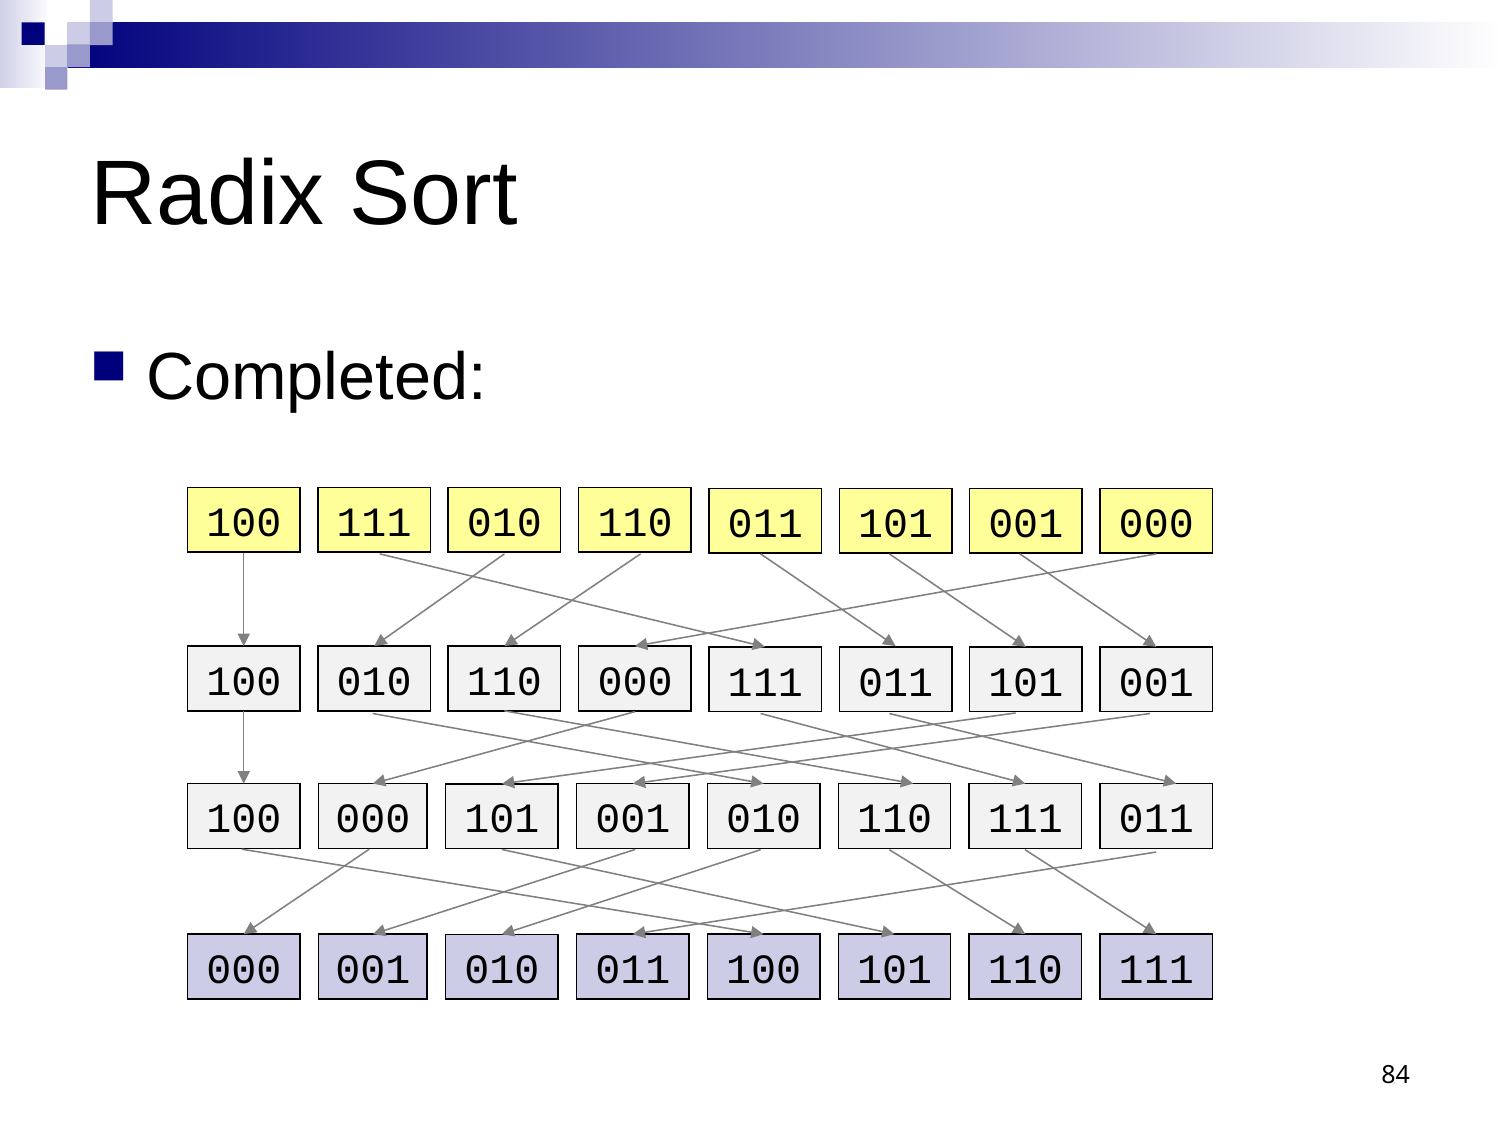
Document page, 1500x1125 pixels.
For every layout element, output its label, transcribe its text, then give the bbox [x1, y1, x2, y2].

text_box 101 [838, 943, 951, 999]
text_box 101 [969, 655, 1082, 710]
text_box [632, 851, 1157, 935]
text_box 010 [448, 487, 561, 551]
text_box 011 [1100, 783, 1213, 849]
text_box 001 [1100, 646, 1213, 712]
text_box 110 [969, 944, 1082, 999]
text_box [501, 849, 761, 935]
text_box 001 [969, 488, 1082, 551]
text_box 000 [578, 655, 692, 709]
text_box 111 [317, 487, 431, 553]
text_box 000 [318, 783, 428, 846]
text_box 110 [578, 487, 692, 551]
text_box 100 [187, 646, 300, 711]
text_box 100 [187, 783, 300, 849]
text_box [373, 553, 504, 647]
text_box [1019, 553, 1157, 647]
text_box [888, 713, 1177, 784]
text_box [760, 713, 887, 784]
text_box 101 [839, 488, 952, 551]
slide_number 84 [1074, 1024, 1426, 1101]
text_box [760, 553, 888, 647]
text_box 010 [707, 793, 820, 847]
text_box 000 [187, 934, 300, 999]
text_box 001 [576, 793, 689, 846]
text_box 110 [838, 792, 951, 848]
text_box [689, 22, 693, 67]
text_box 011 [708, 488, 822, 551]
text_box 010 [445, 943, 559, 1000]
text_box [889, 553, 1019, 647]
text_box 101 [445, 792, 559, 846]
text_box 011 [839, 655, 952, 709]
text_box 111 [1100, 934, 1213, 999]
text_box 111 [969, 791, 1082, 848]
text_box 100 [707, 943, 820, 999]
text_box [634, 553, 760, 647]
text_box 011 [576, 944, 689, 999]
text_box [372, 713, 502, 784]
text_box 000 [1100, 488, 1213, 553]
title Radix Sort [75, 75, 1425, 300]
text_box 001 [318, 943, 428, 999]
text_box 100 [187, 487, 300, 553]
text_box 111 [708, 655, 822, 709]
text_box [504, 553, 634, 647]
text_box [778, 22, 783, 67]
list Completed: [75, 324, 1425, 438]
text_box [372, 849, 501, 935]
text_box 110 [448, 655, 561, 709]
text_box 010 [317, 646, 431, 711]
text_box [504, 711, 764, 784]
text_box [243, 848, 370, 935]
